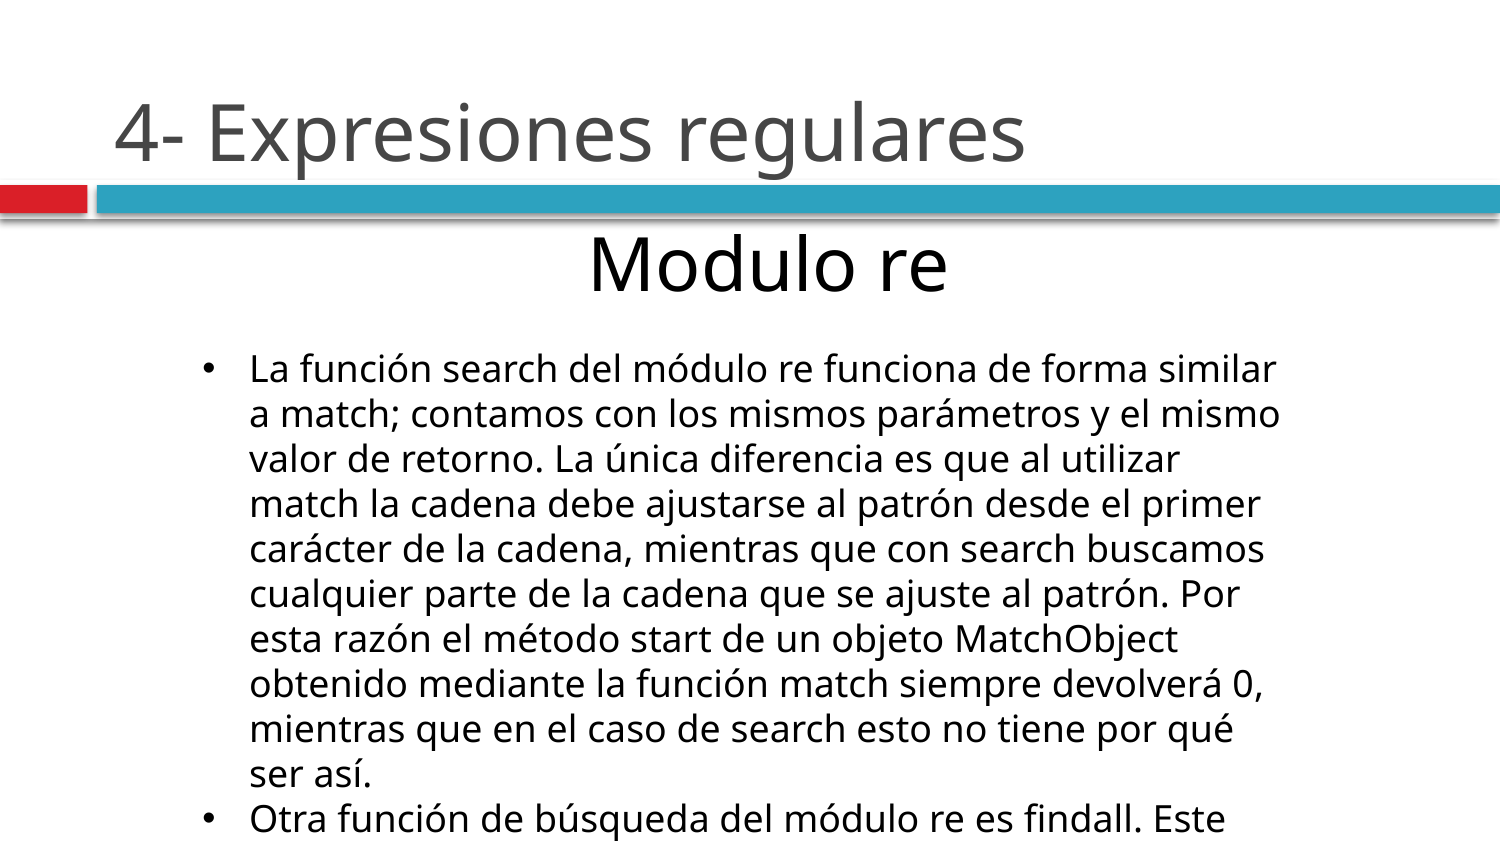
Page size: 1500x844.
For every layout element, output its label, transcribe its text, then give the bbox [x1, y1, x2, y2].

text_box Modulo re [572, 209, 965, 314]
text_box La función search del módulo re funciona de forma similar a match; contamos con los mismos parámetros y el mismo valor de retorno. La única diferencia es que al utilizar match la cadena debe ajustarse al patrón desde el primer carácter de la cadena, mientras que con search buscamos cualquier parte de la cadena que se ajuste al patrón. Por esta razón el método start de un objeto MatchObject obtenido mediante la función match siempre devolverá 0, mientras que en el caso de search esto no tiene por qué ser así. Otra función de búsqueda del módulo re es findall. Este toma los mismos parámetros que las dos funciones anteriores, pero devuelve una lista con las subcadenas que cumplieron el patrón. [187, 337, 1313, 844]
title 4- Expresiones regulares [99, 19, 1438, 185]
